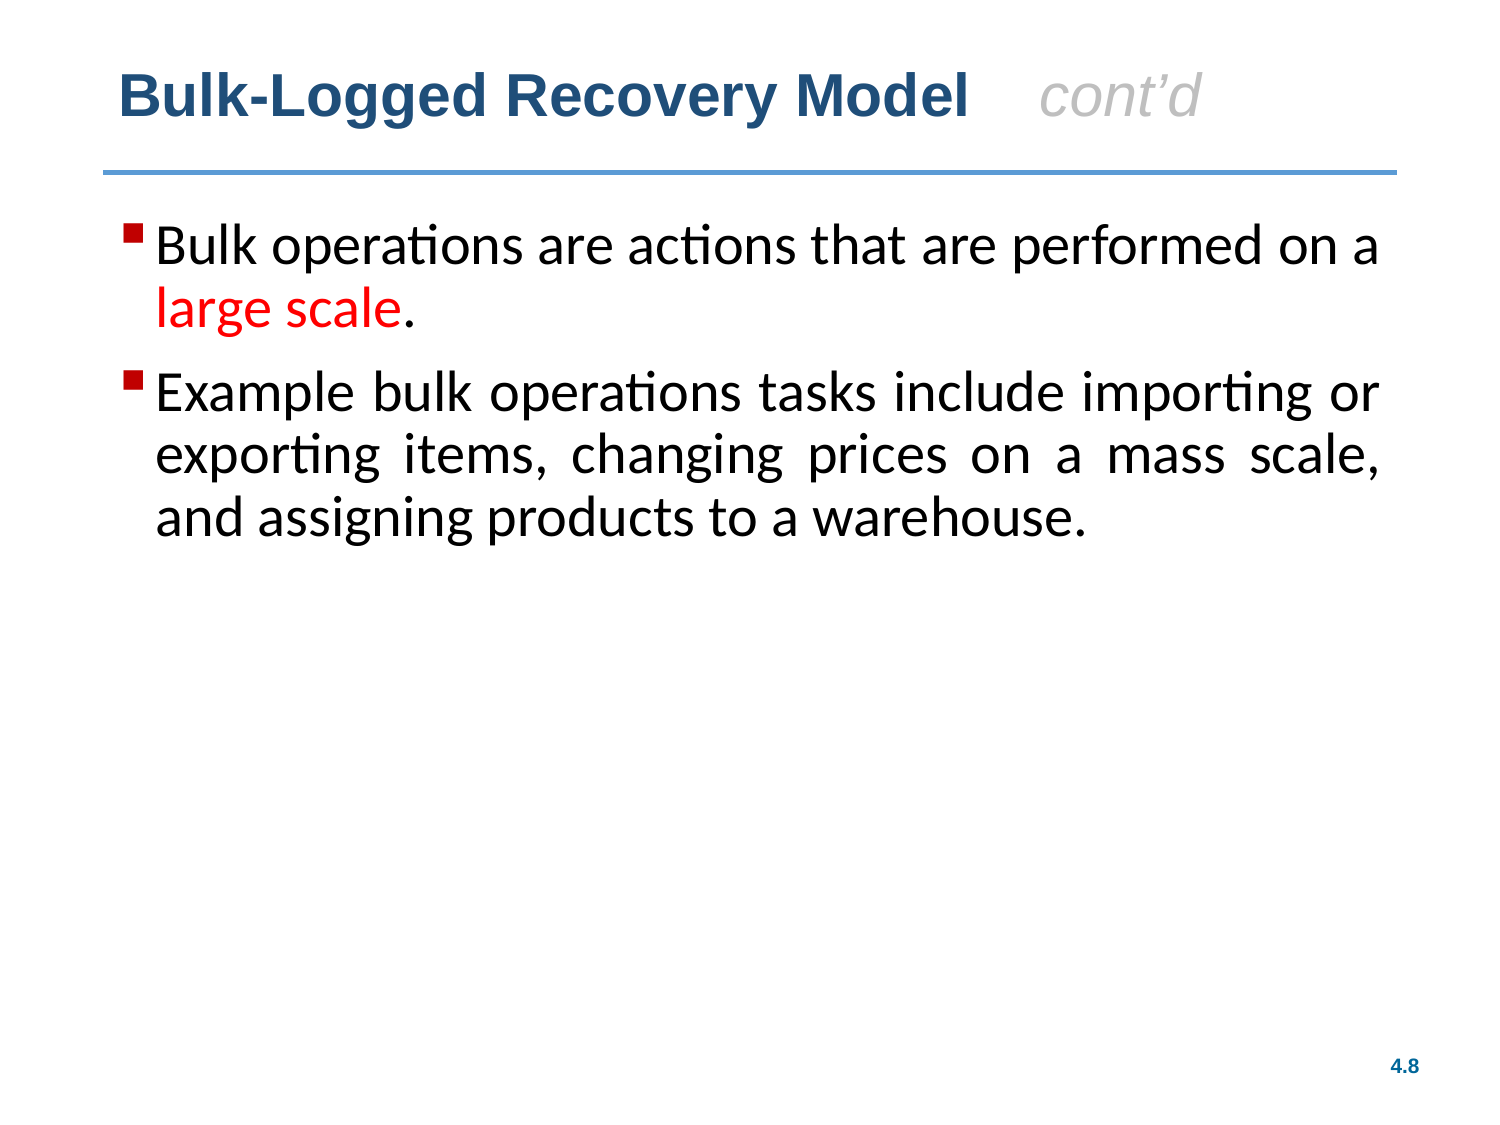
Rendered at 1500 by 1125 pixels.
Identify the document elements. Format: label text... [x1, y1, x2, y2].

title Bulk-Logged Recovery Model cont’d [103, 35, 1397, 159]
list Bulk operations are actions that are performed on a large scale. Example bulk operations tasks include importing or exporting items, changing prices on a mass scale, and assigning products to a warehouse. [103, 206, 1397, 1043]
